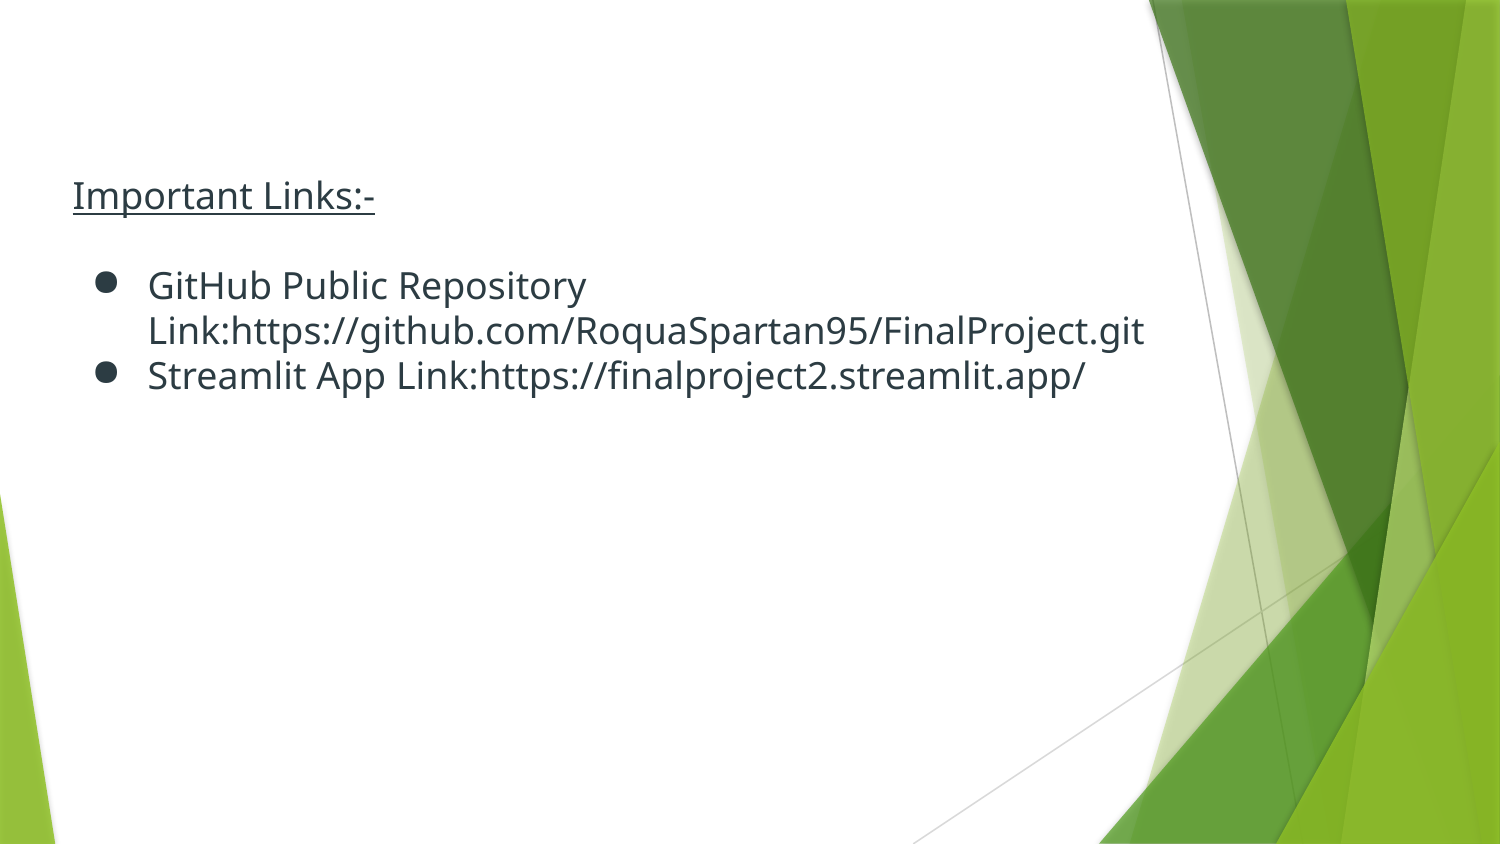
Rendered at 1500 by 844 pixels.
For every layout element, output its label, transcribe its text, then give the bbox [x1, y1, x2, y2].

text_box Important Links:- GitHub Public Repository Link:https://github.com/RoquaSpartan95/FinalProject.git Streamlit App Link:https://finalproject2.streamlit.app/ [57, 157, 1438, 764]
